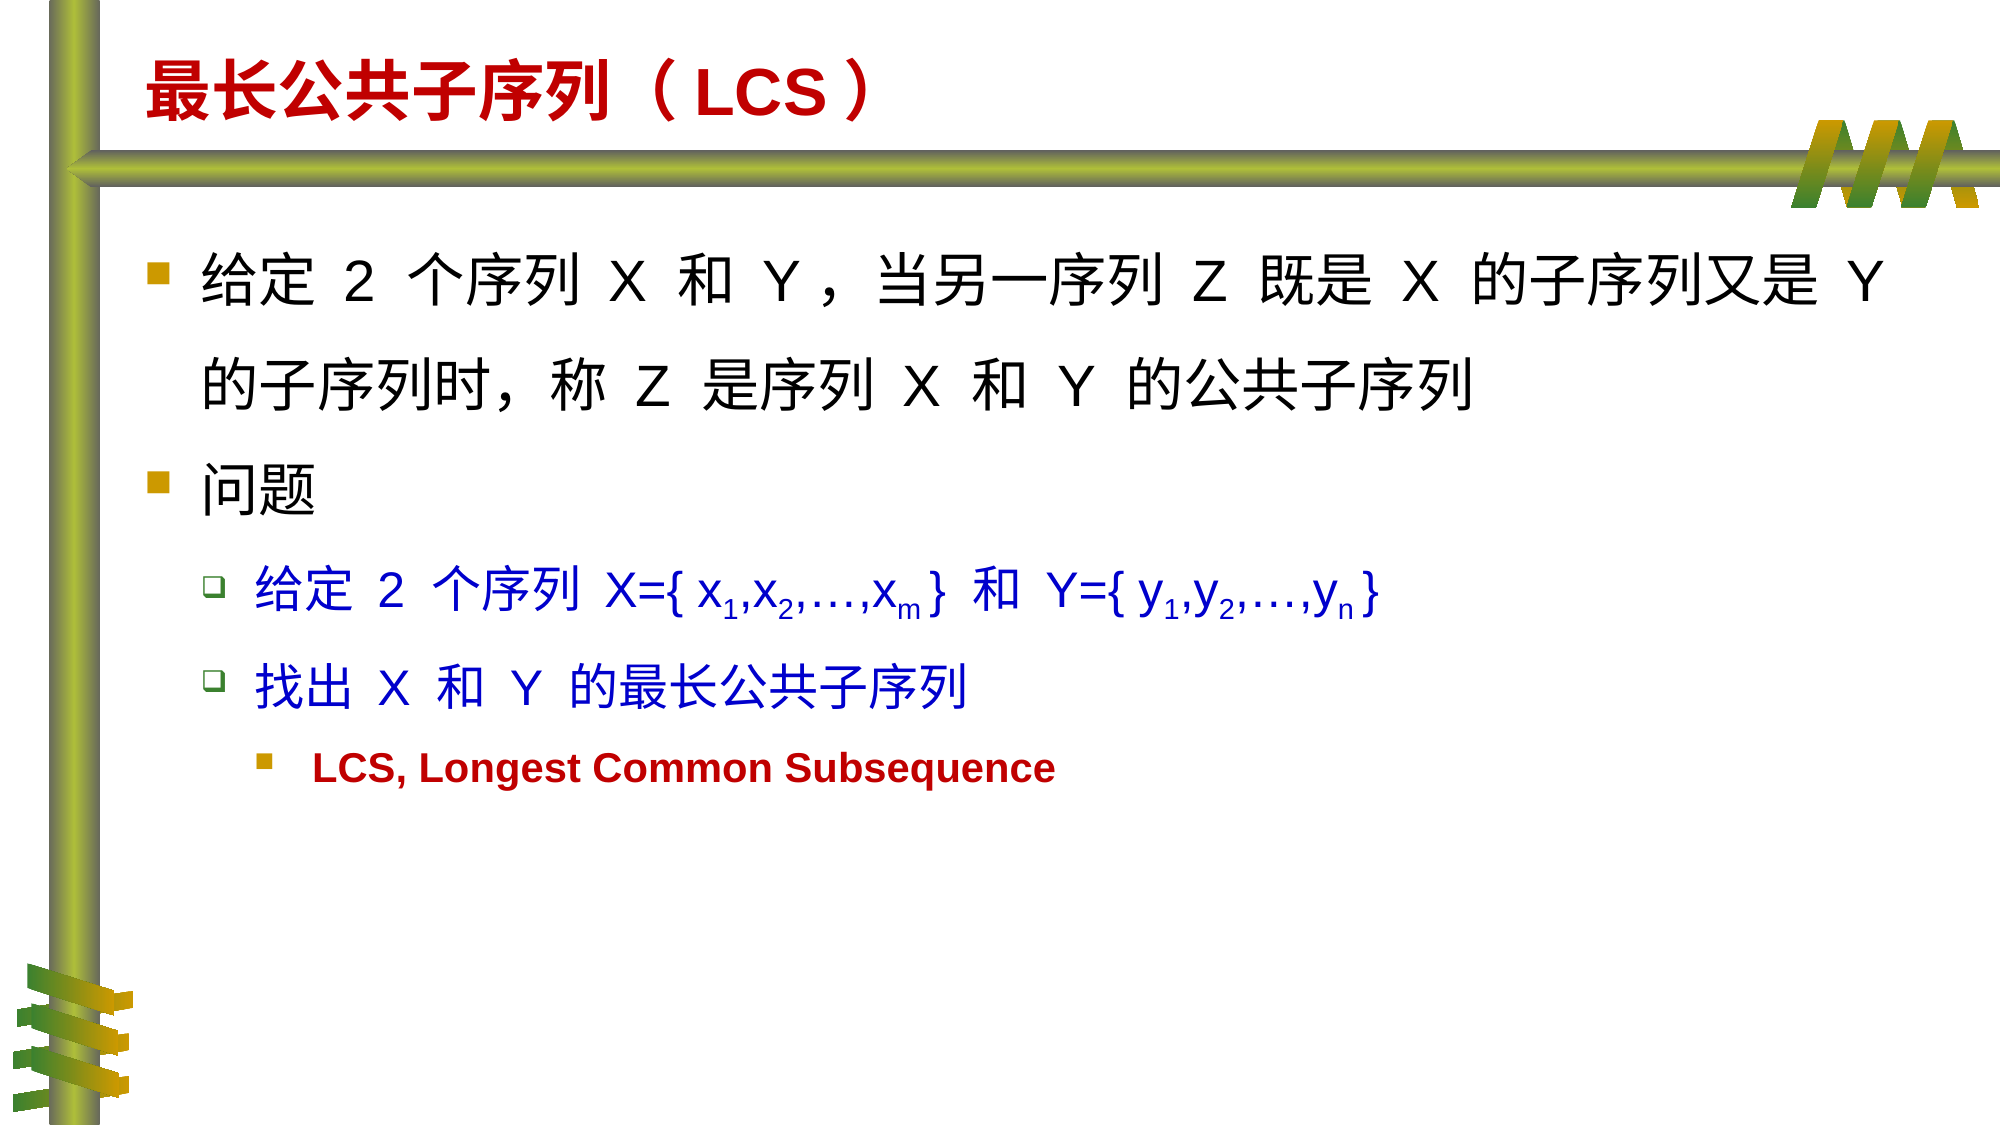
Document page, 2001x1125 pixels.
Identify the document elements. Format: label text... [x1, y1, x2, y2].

title 最长公共子序列（LCS） [129, 33, 1951, 137]
list 给定 2 个序列 X 和 Y，当另一序列 Z 既是 X 的子序列又是 Y 的子序列时，称 Z 是序列 X 和 Y 的公共子序列 问题 给定 2 个序列 X={ x1,x2,…,xm } 和 Y={ y1,y2,…,yn } 找出 X 和 Y 的最长公共子序列 LCS, Longest Common Subsequence [129, 200, 1954, 1006]
